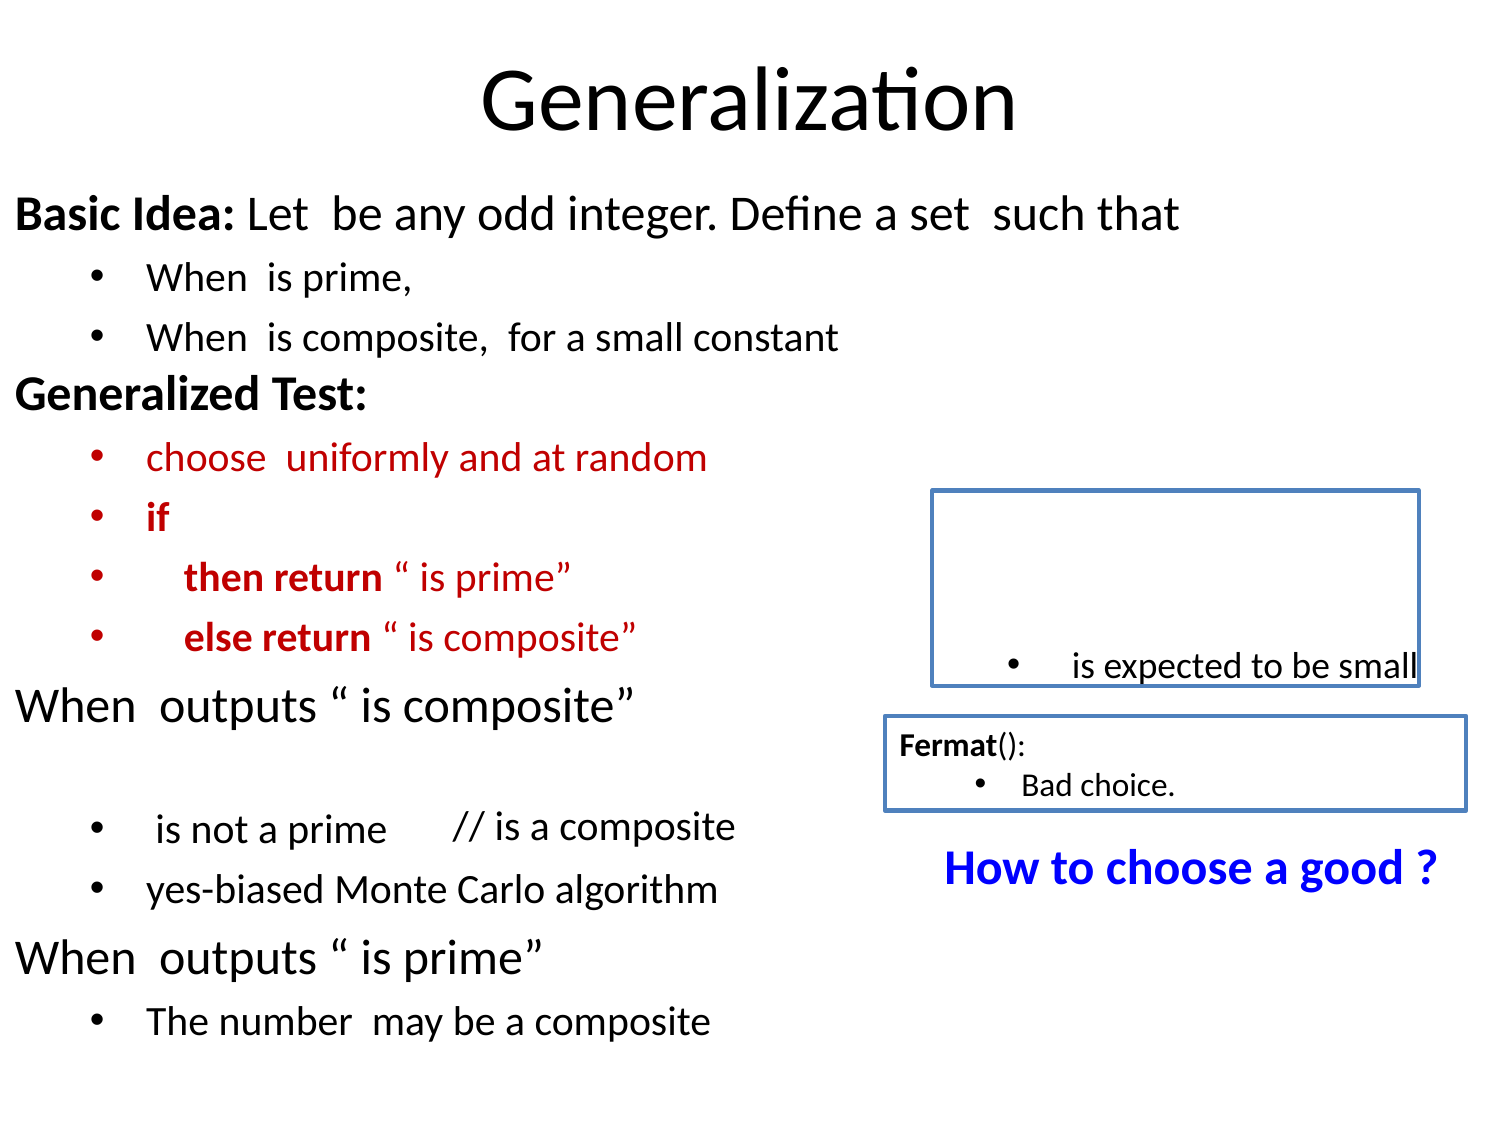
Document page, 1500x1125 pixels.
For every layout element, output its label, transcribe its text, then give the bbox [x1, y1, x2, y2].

title Generalization [0, 0, 1500, 188]
